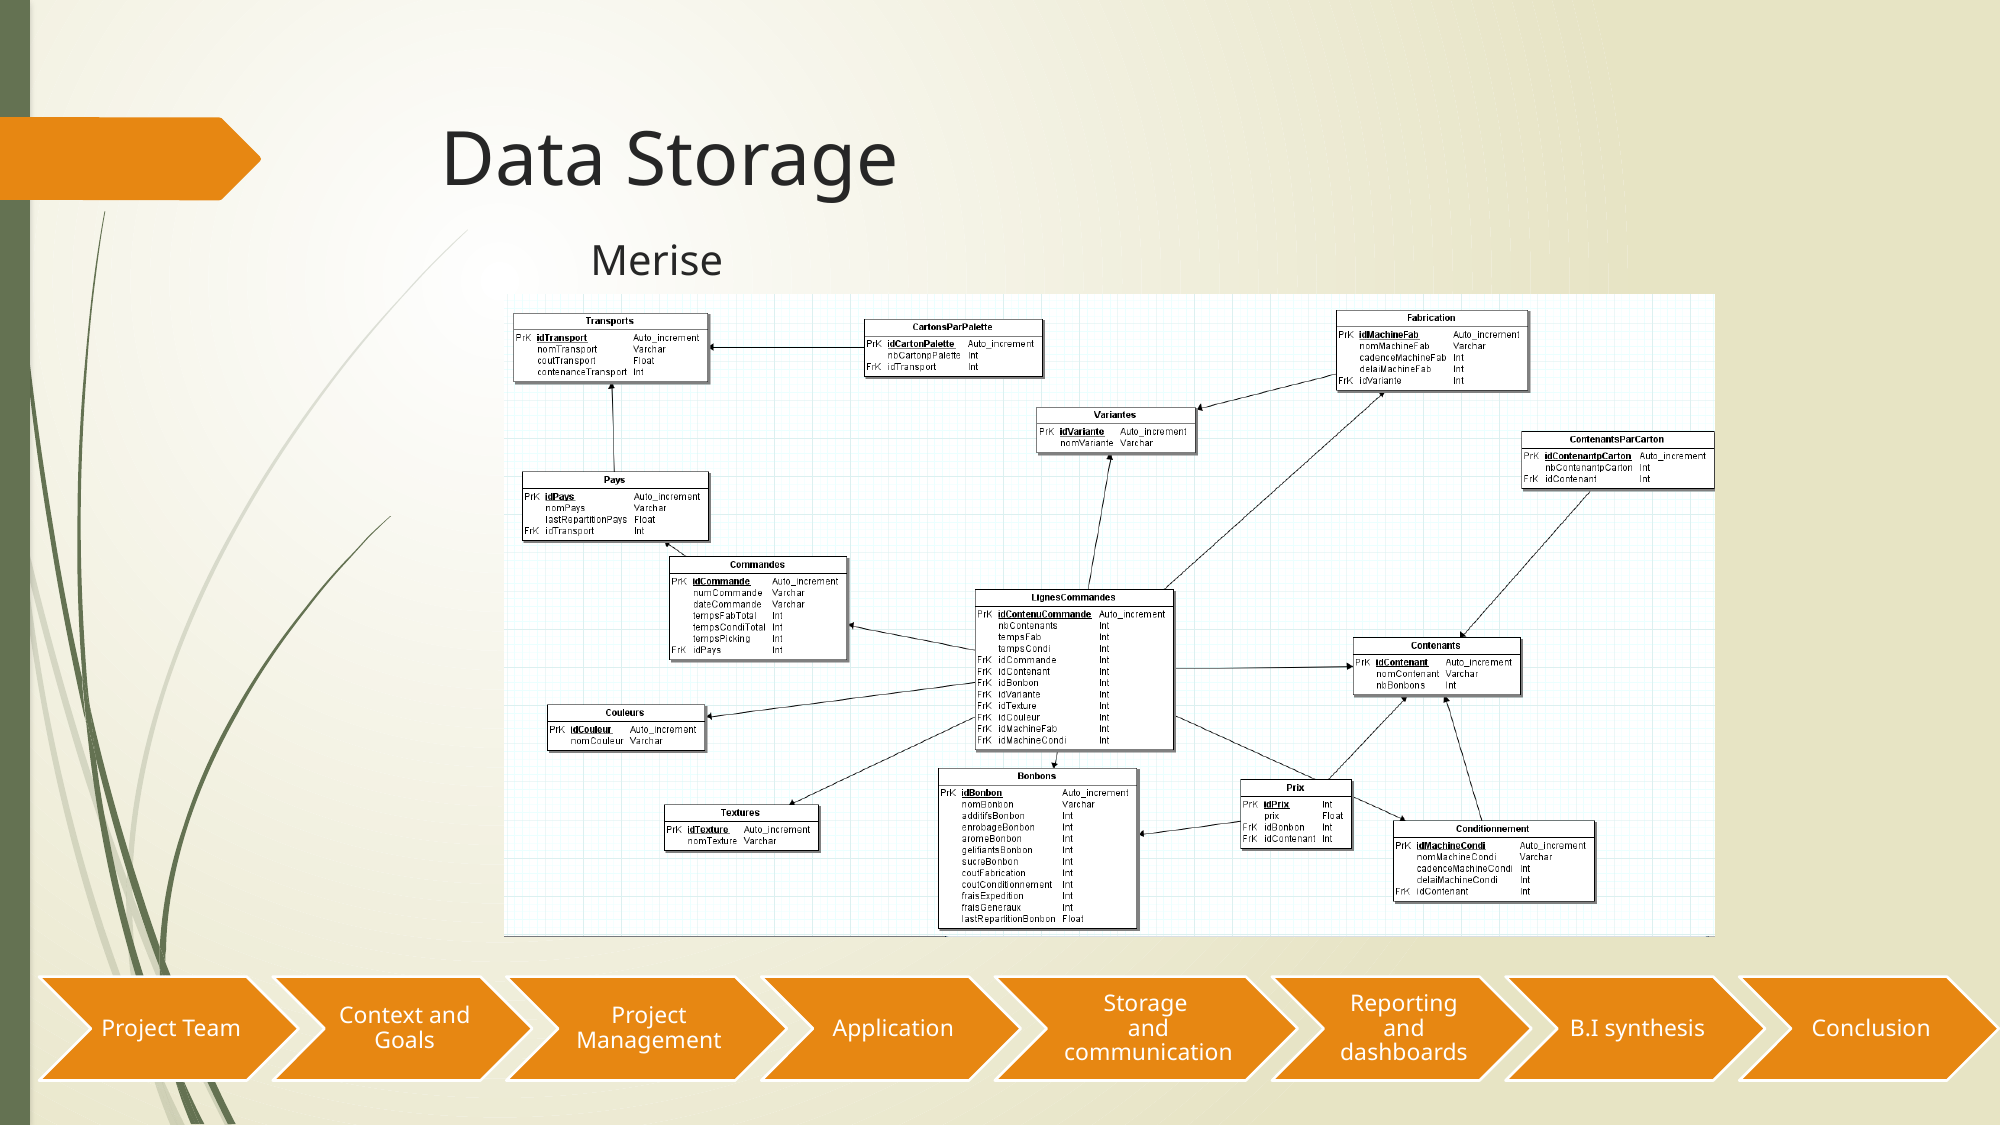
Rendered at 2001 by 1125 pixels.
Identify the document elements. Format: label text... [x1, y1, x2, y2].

title Data Storage Merise [425, 102, 1888, 313]
list [424, 350, 1888, 953]
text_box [37, 955, 2000, 1102]
picture [504, 294, 1715, 937]
